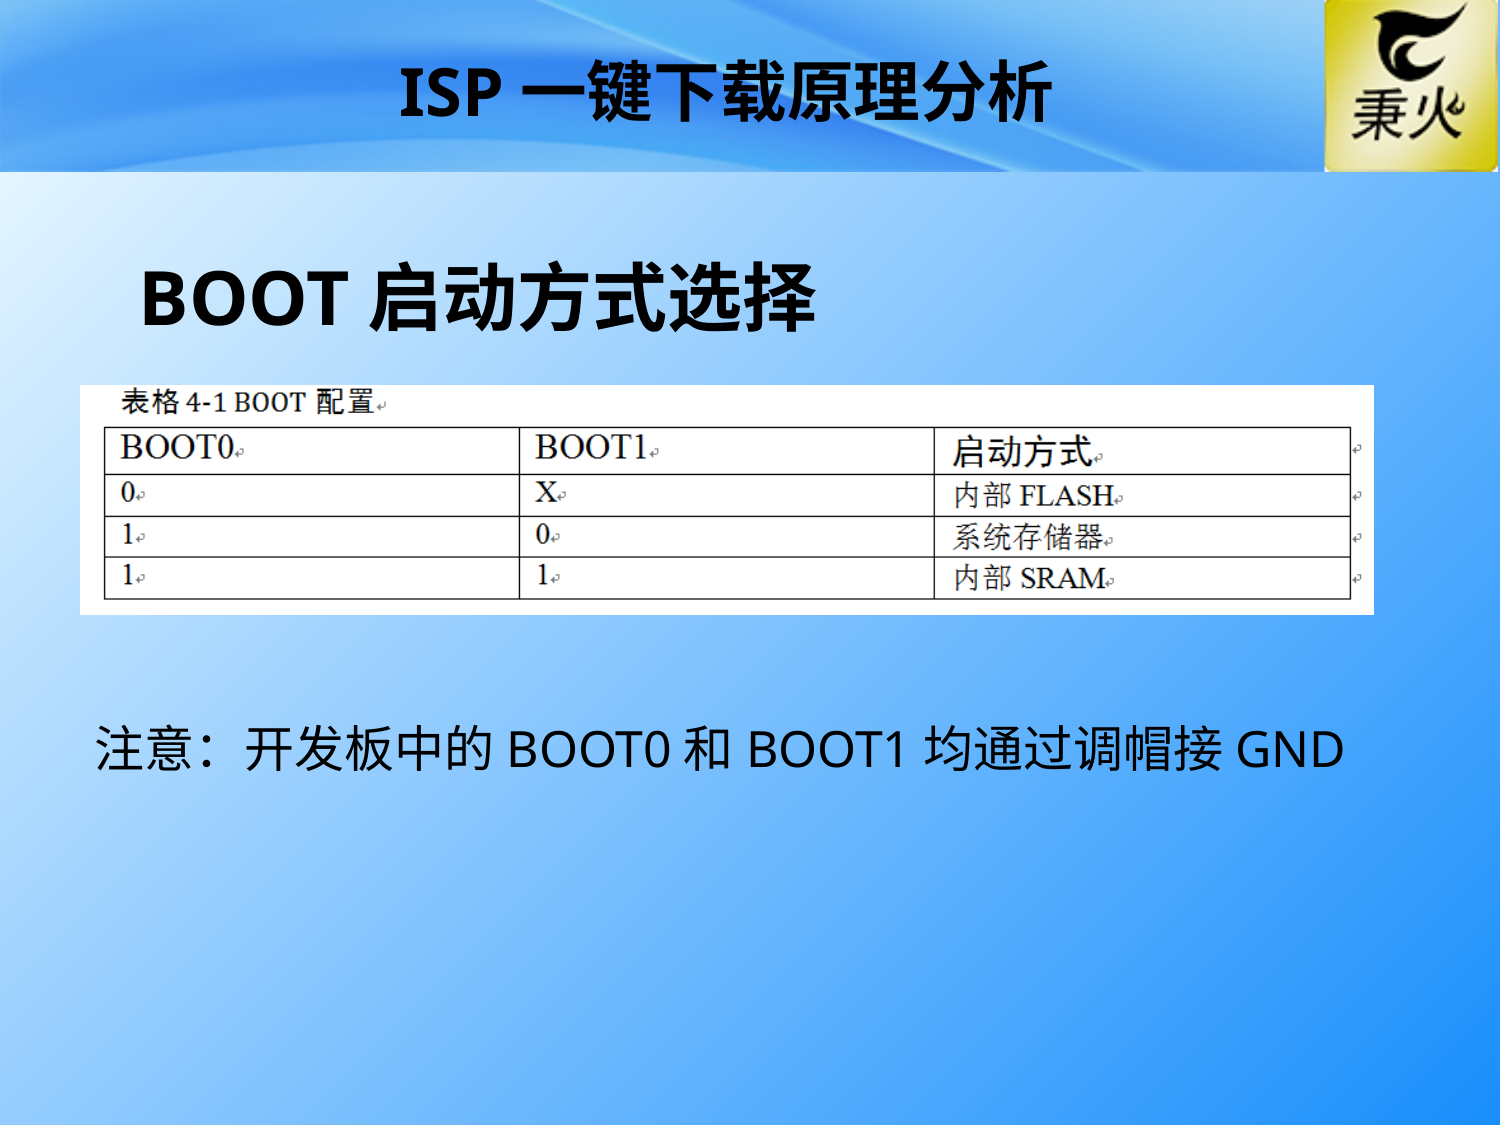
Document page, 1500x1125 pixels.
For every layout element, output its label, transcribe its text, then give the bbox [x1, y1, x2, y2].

picture [79, 385, 1374, 615]
text_box BOOT启动方式选择 [123, 243, 833, 383]
picture [0, 0, 1498, 172]
text_box 注意：开发板中的BOOT0和BOOT1均通过调帽接GND [80, 680, 1380, 786]
